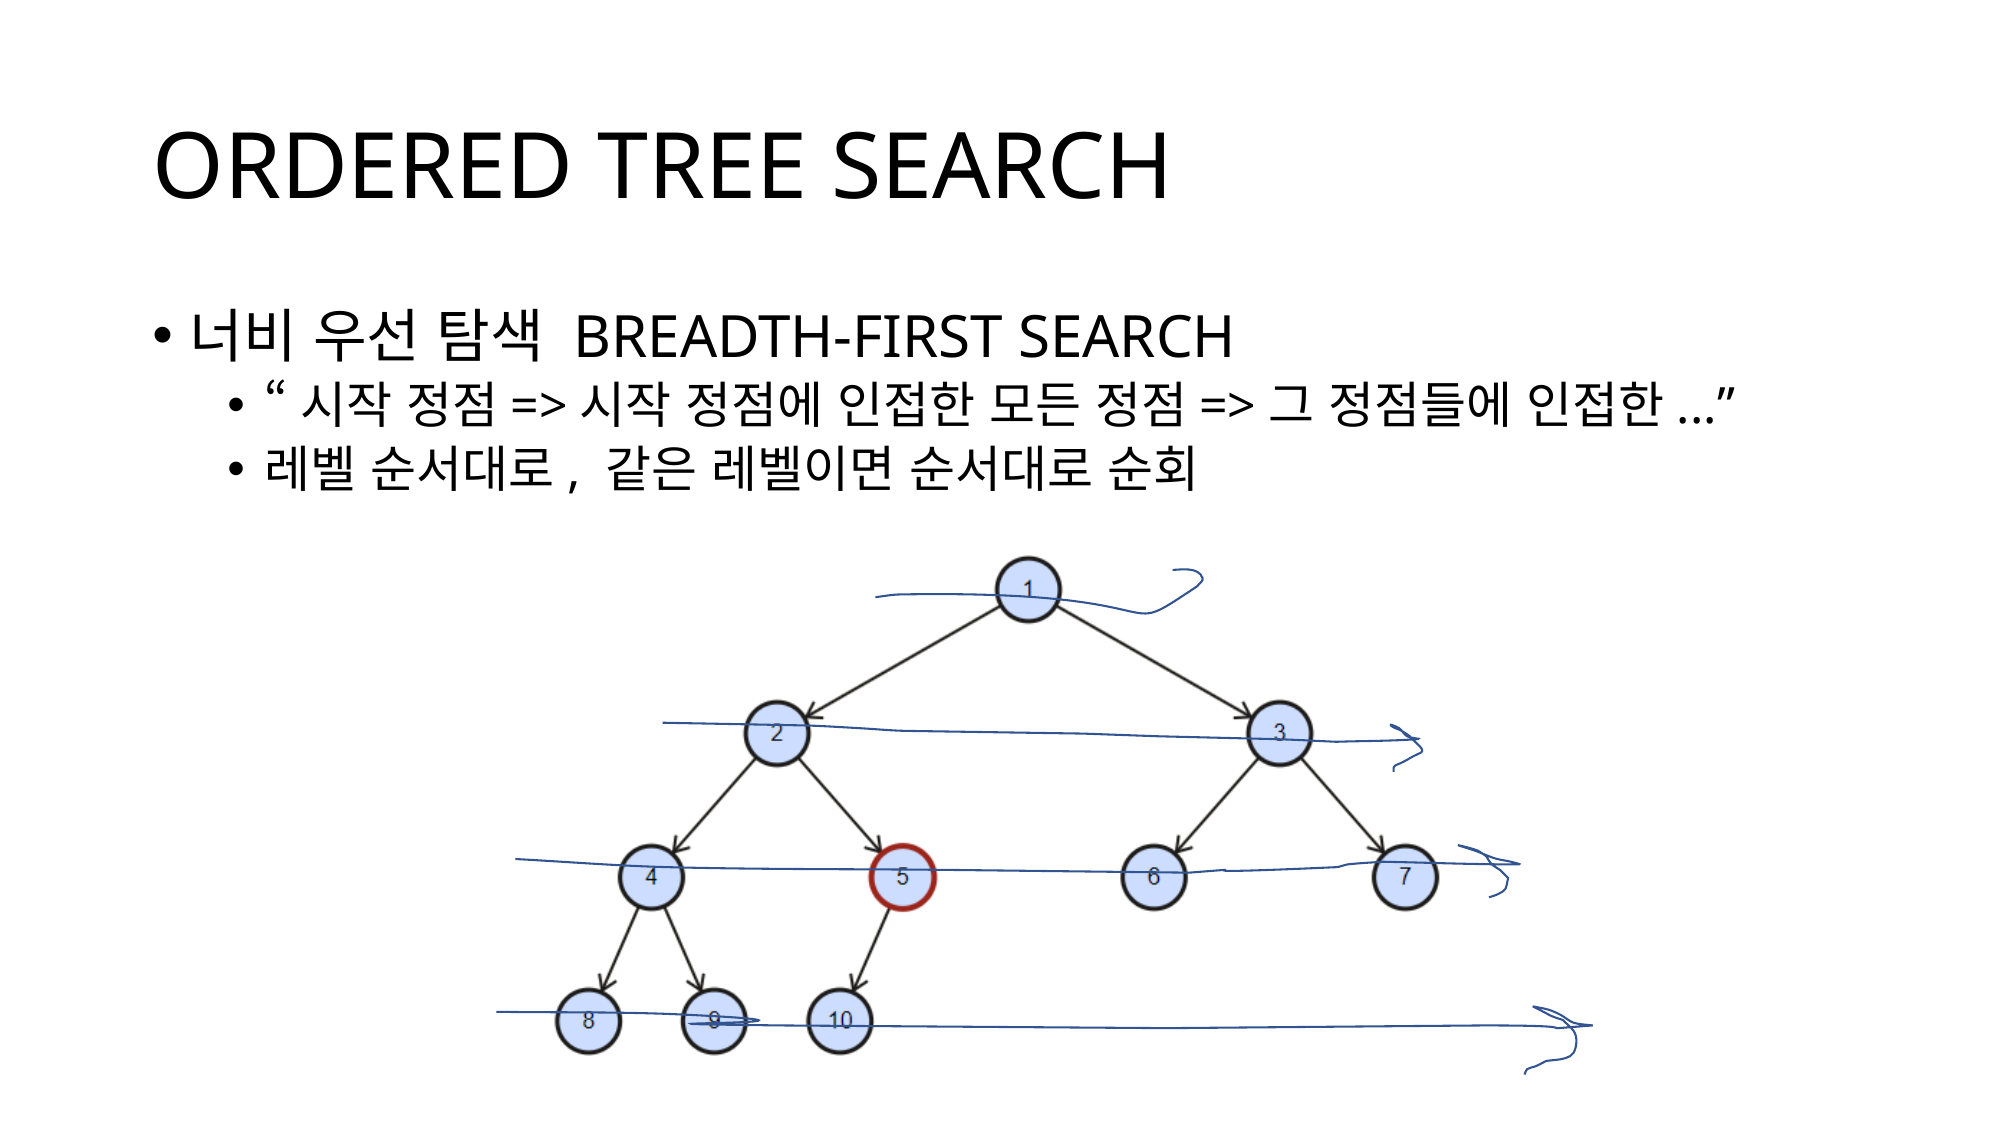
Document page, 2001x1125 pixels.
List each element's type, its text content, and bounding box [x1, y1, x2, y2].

text_box [1461, 844, 1522, 899]
text_box [1384, 1005, 1593, 1075]
picture [539, 521, 1461, 1066]
list 너비 우선 탐색 BREADTH-FIRST SEARCH “시작 정점=>시작 정점에 인접한 모든 정점=>그 정점들에 인접한...” 레벨 순서대로, 같은 레벨이면 순서대로 순회 [137, 299, 1863, 1014]
text_box [496, 1010, 539, 1015]
title ORDERED TREE SEARCH [137, 59, 1863, 278]
text_box [515, 857, 539, 862]
